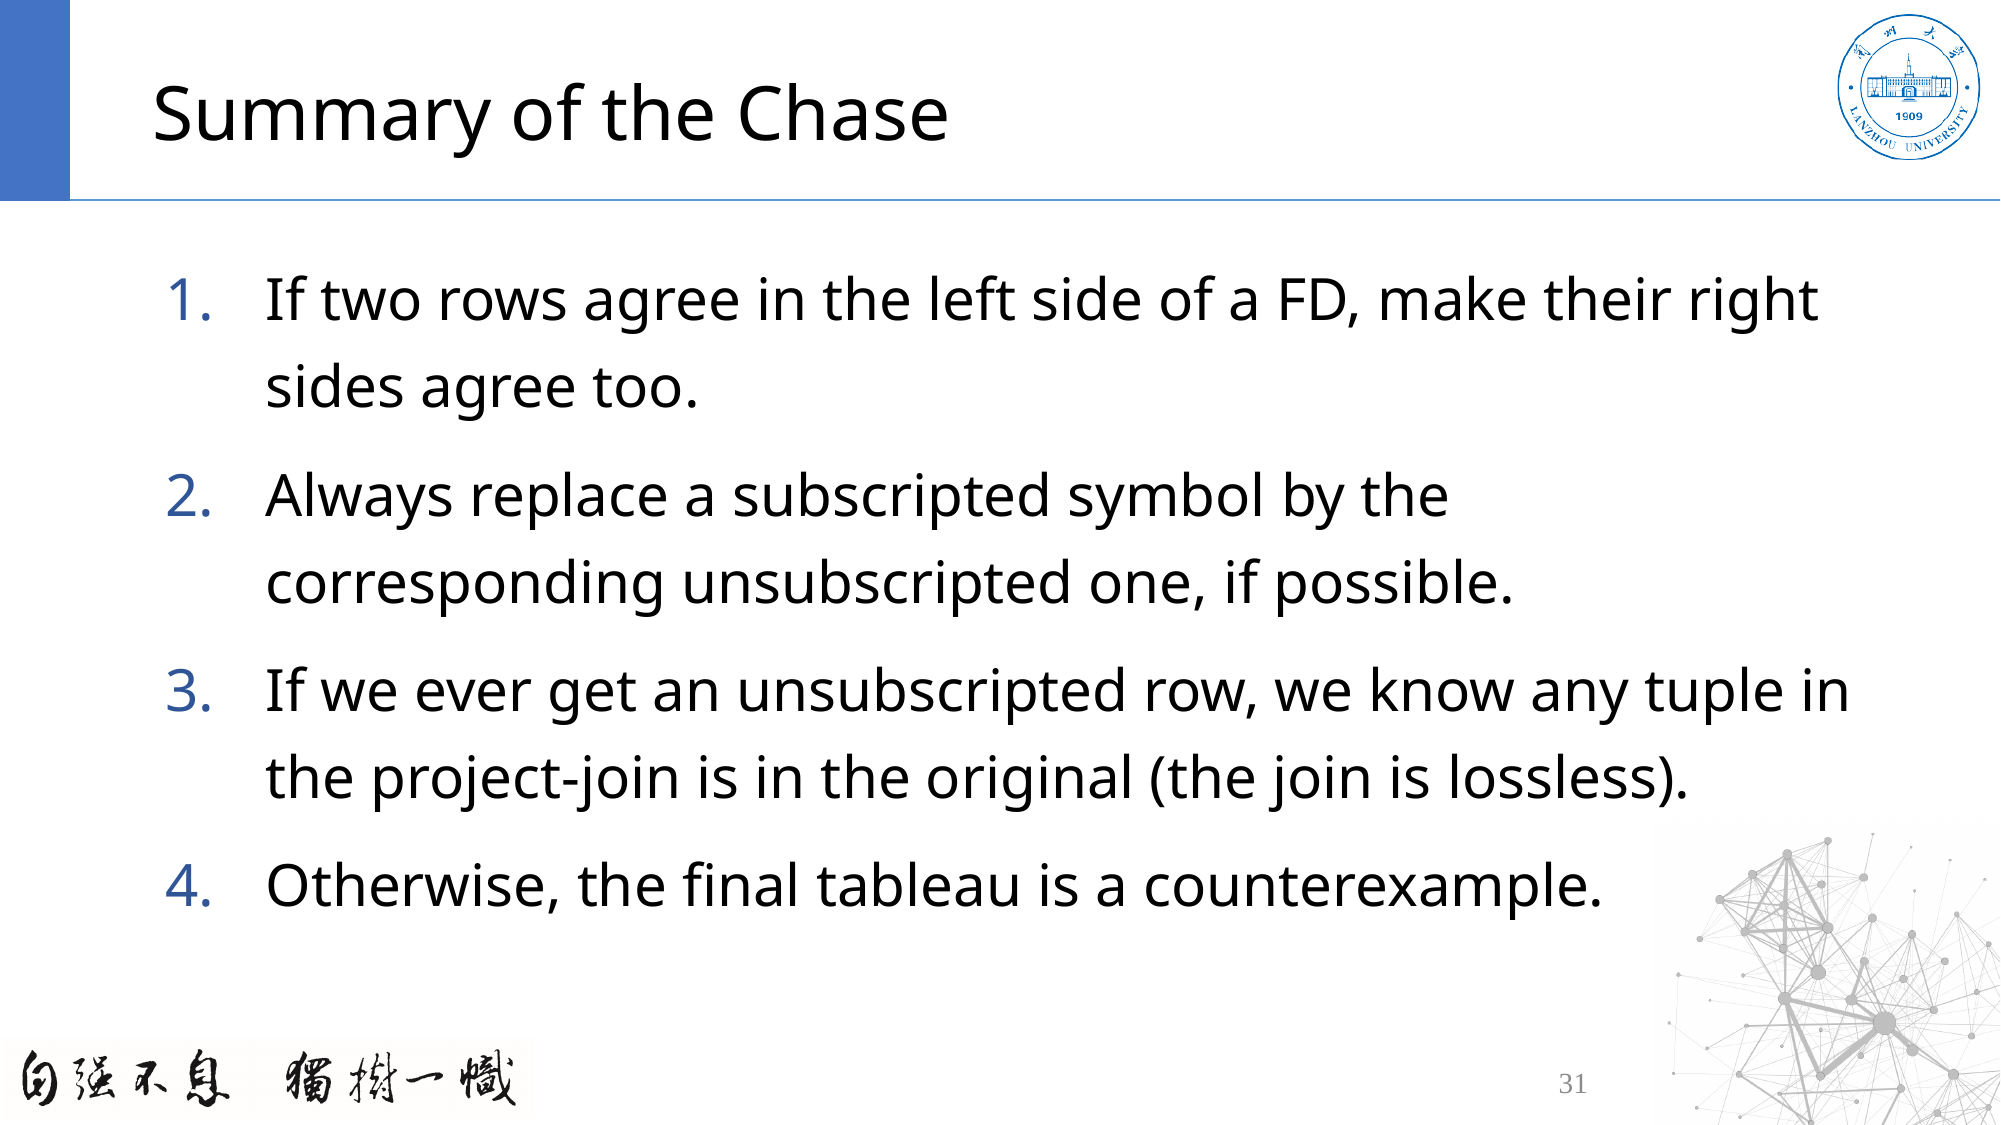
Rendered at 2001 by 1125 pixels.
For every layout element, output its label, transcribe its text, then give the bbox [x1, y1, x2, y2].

title Summary of the Chase [137, 33, 1863, 200]
slide_number 31 [1498, 1052, 1603, 1113]
picture [3, 1037, 535, 1119]
picture [1651, 817, 2001, 1125]
list If two rows agree in the left side of a FD, make their right sides agree too. Always replace a subscripted symbol by the corresponding unsubscripted one, if possible. If we ever get an unsubscripted row, we know any tuple in the project-join is in the original (the join is lossless). Otherwise, the final tableau is a counterexample. [150, 237, 1876, 975]
picture [1837, 14, 1998, 160]
